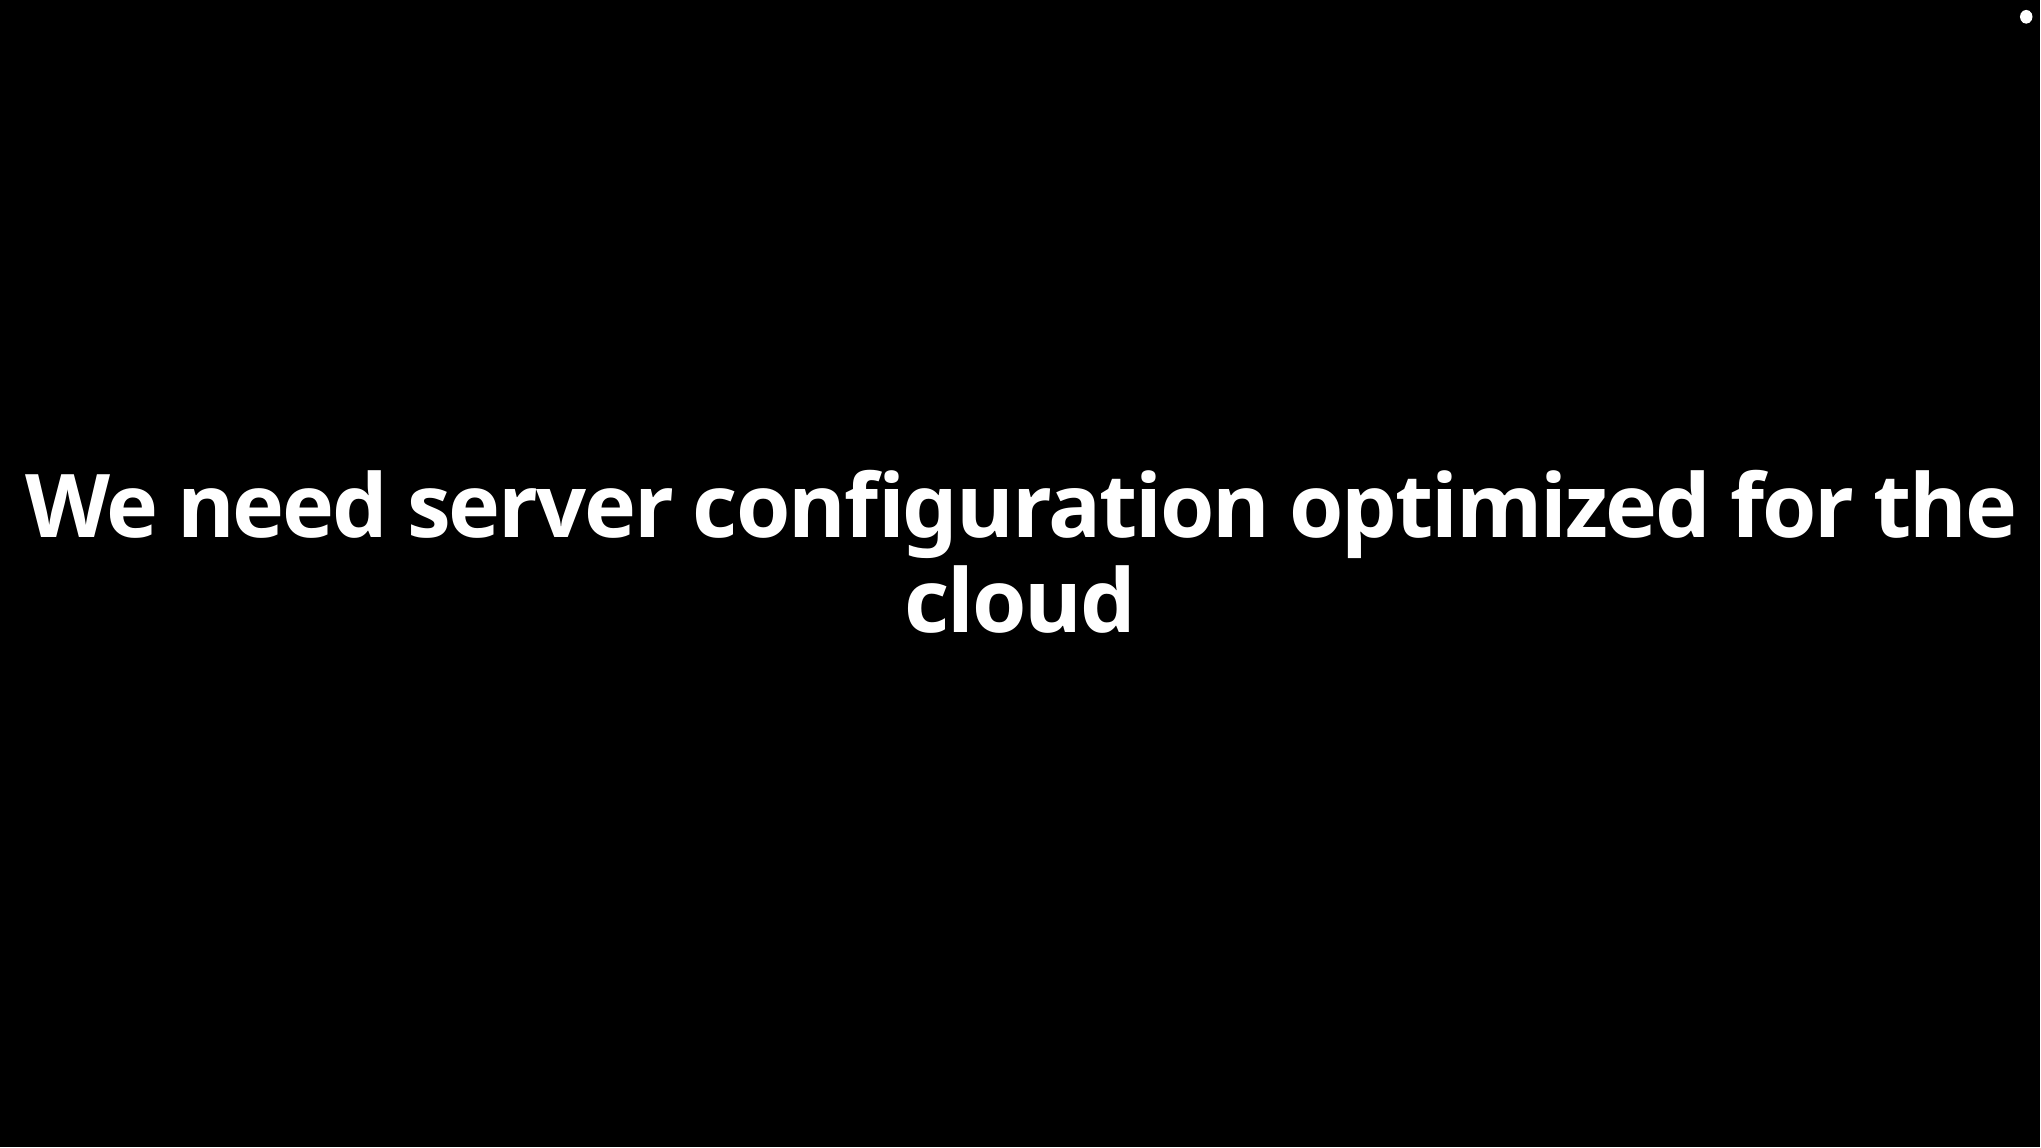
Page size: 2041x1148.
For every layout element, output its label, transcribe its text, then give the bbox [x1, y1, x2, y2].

title We need server configuration optimized for the cloud [0, 446, 2041, 669]
text_box [2019, 9, 2034, 25]
